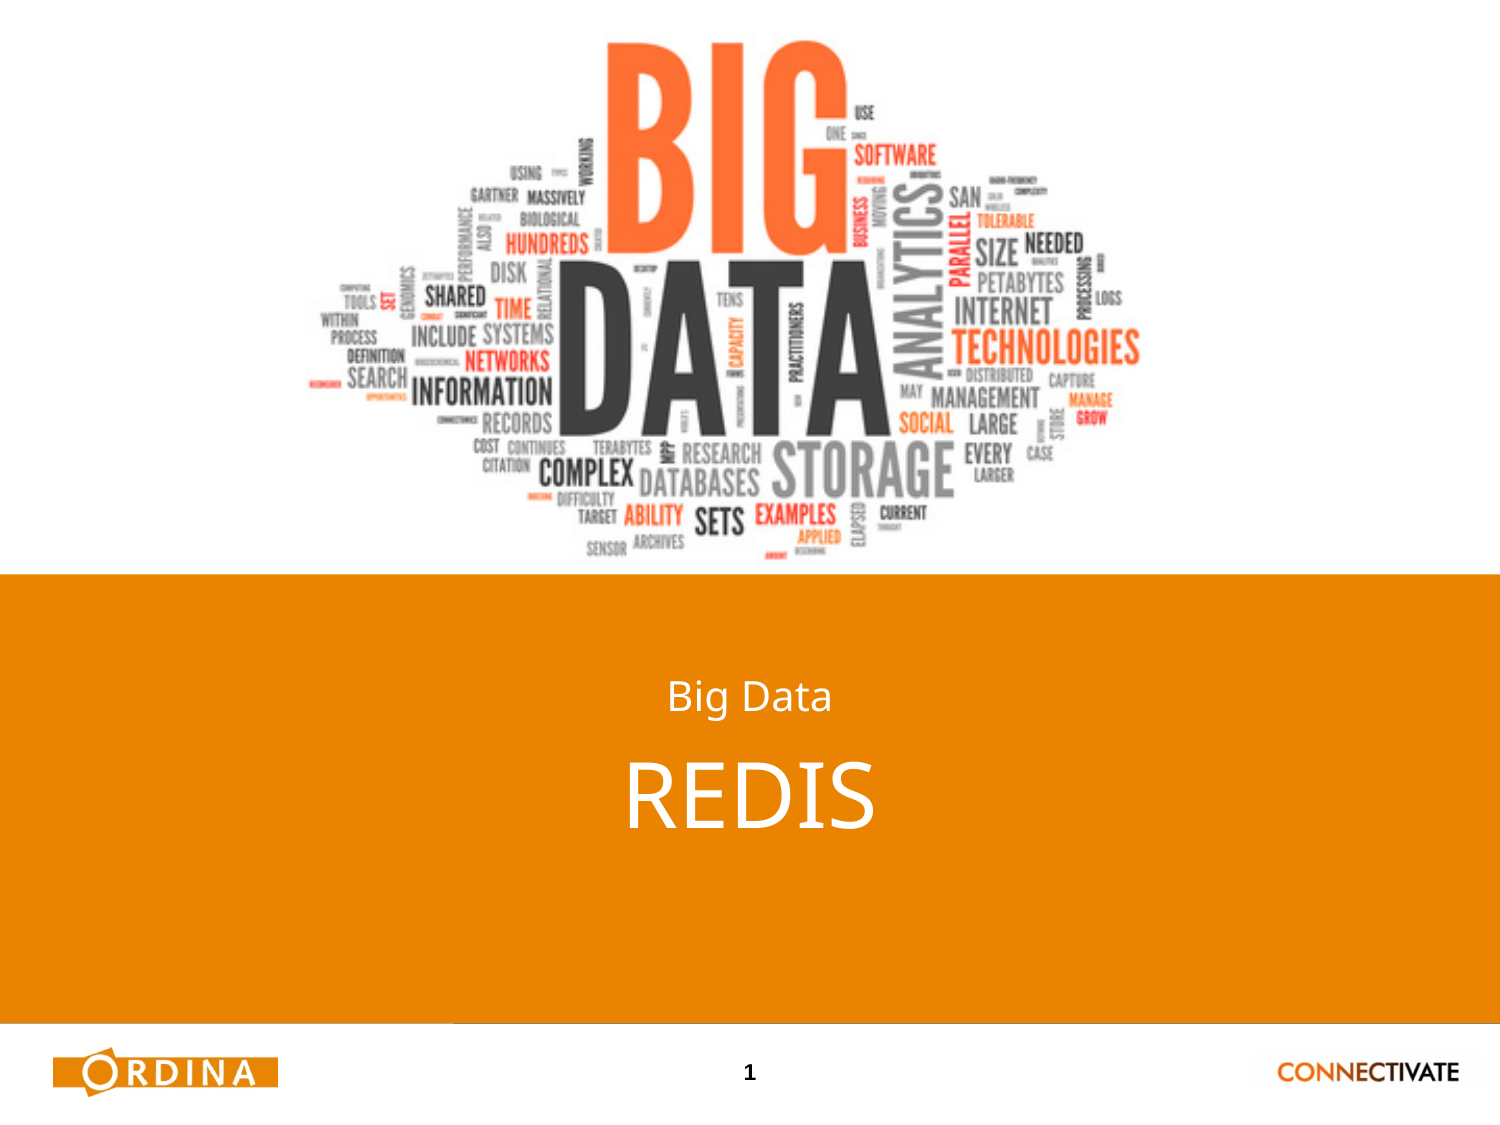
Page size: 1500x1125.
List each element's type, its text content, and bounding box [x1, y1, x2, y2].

picture [53, 1047, 278, 1097]
title [229, 574, 1307, 626]
picture [299, 12, 1150, 564]
picture [1252, 1053, 1486, 1091]
subtitle Big Data REDIS [0, 662, 1500, 889]
